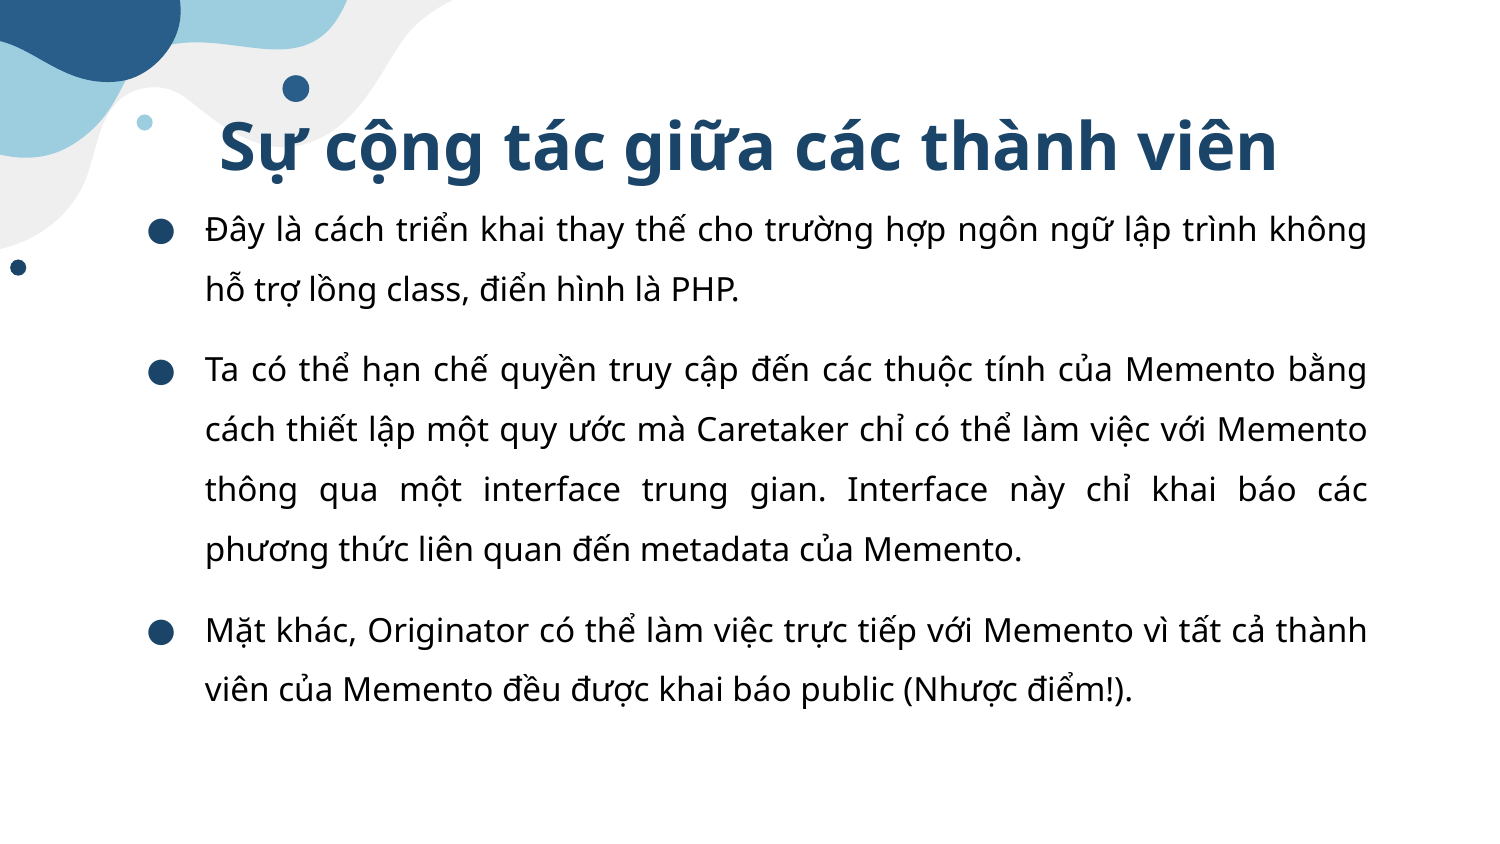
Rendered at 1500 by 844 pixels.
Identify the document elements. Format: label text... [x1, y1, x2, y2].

subtitle Đây là cách triển khai thay thế cho trường hợp ngôn ngữ lập trình không hỗ trợ lồng class, điển hình là PHP. Ta có thể hạn chế quyền truy cập đến các thuộc tính của Memento bằng cách thiết lập một quy ước mà Caretaker chỉ có thể làm việc với Memento thông qua một interface trung gian. Interface này chỉ khai báo các phương thức liên quan đến metadata của Memento. Mặt khác, Originator có thể làm việc trực tiếp với Memento vì tất cả thành viên của Memento đều được khai báo public (Nhược điểm!). [114, 172, 1386, 844]
title Sự cộng tác giữa các thành viên [88, 88, 1412, 165]
